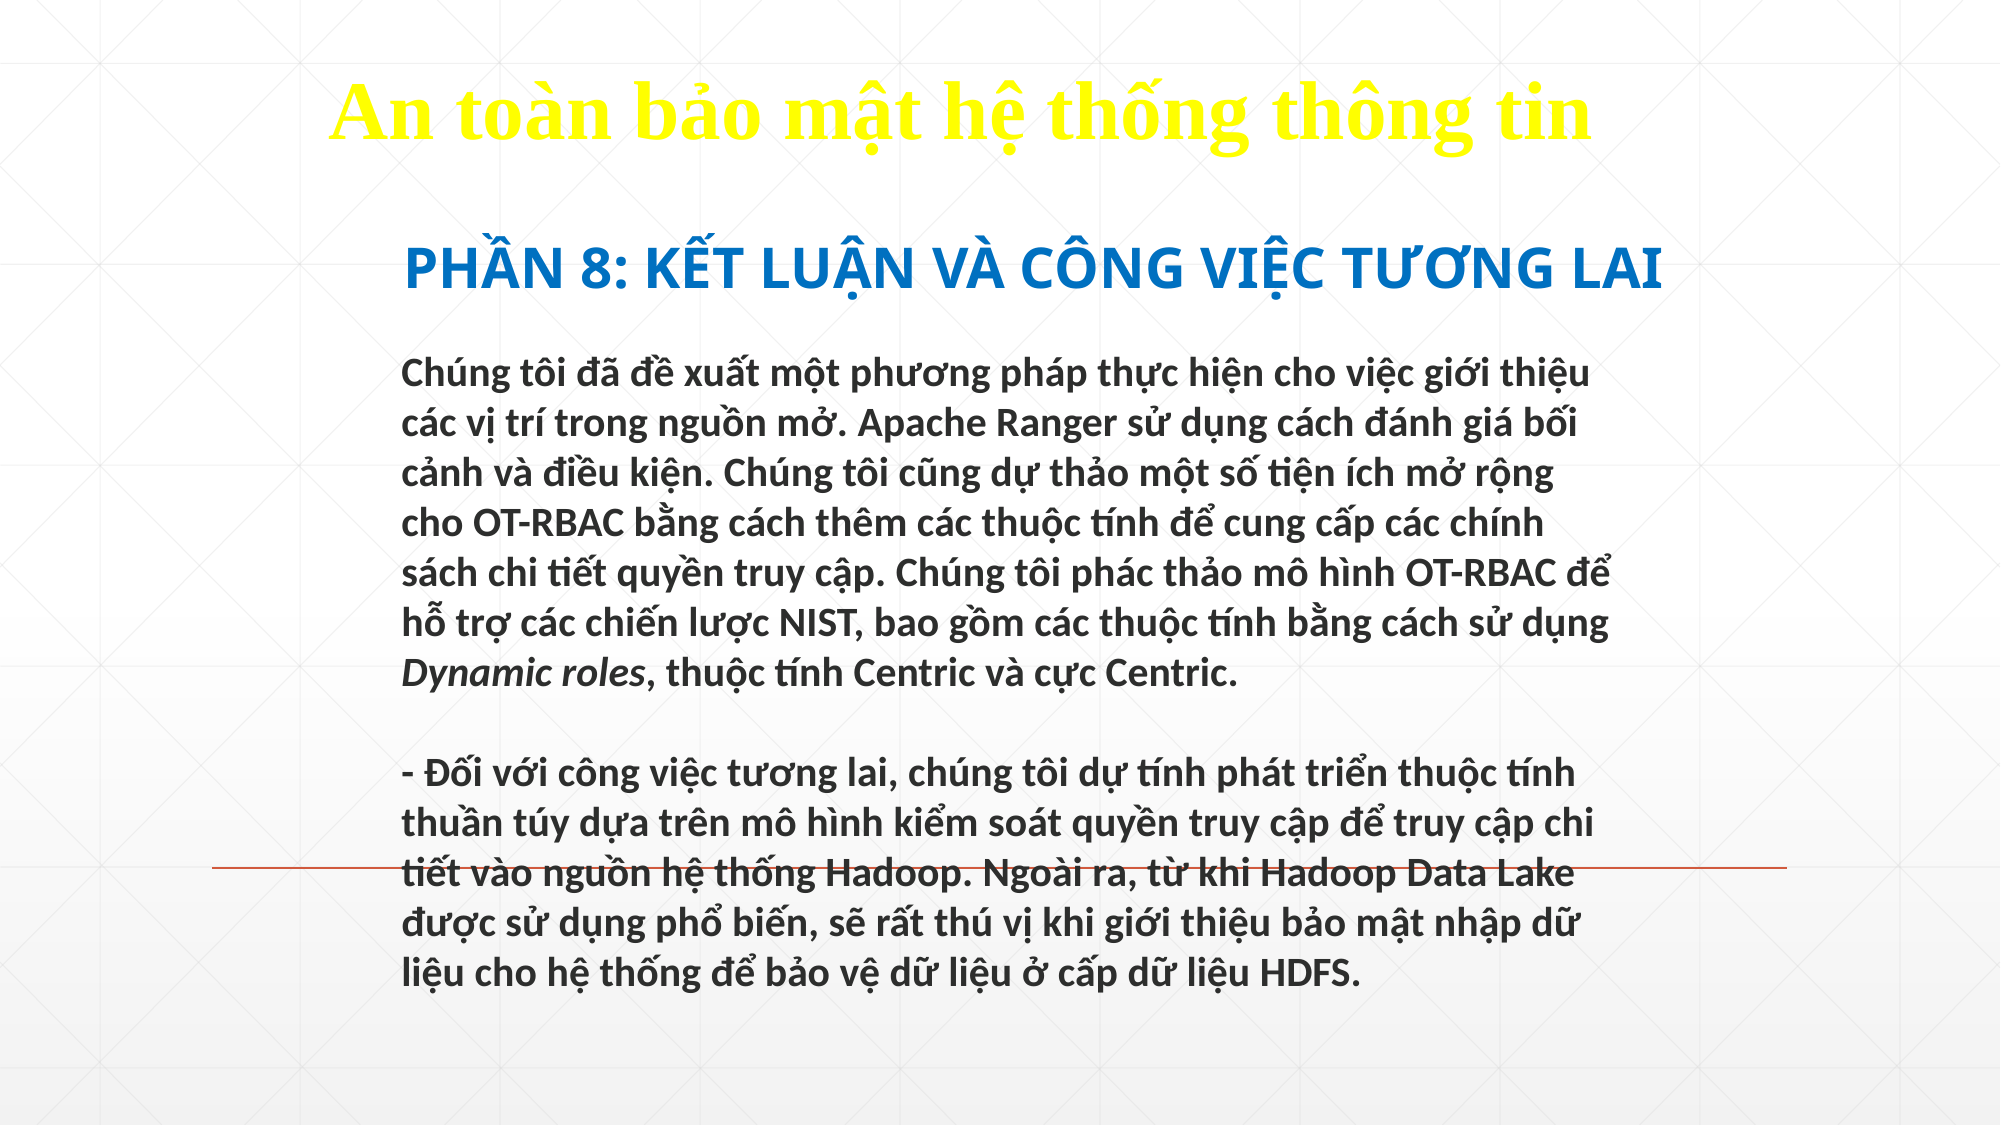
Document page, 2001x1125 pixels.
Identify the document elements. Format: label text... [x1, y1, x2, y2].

text_box - Đối với công việc tương lai, chúng tôi dự tính phát triển thuộc tính thuần túy dựa trên mô hình kiểm soát quyền truy cập để truy cập chi tiết vào nguồn hệ thống Hadoop. Ngoài ra, từ khi Hadoop Data Lake được sử dụng phổ biến, sẽ rất thú vị khi giới thiệu bảo mật nhập dữ liệu cho hệ thống để bảo vệ dữ liệu ở cấp dữ liệu HDFS. [386, 737, 1637, 1003]
title An toàn bảo mật hệ thống thông tin [313, 24, 1695, 163]
text_box Chúng tôi đã đề xuất một phương pháp thực hiện cho việc giới thiệu các vị trí trong nguồn mở. Apache Ranger sử dụng cách đánh giá bối cảnh và điều kiện. Chúng tôi cũng dự thảo một số tiện ích mở rộng cho OT-RBAC bằng cách thêm các thuộc tính để cung cấp các chính sách chi tiết quyền truy cập. Chúng tôi phác thảo mô hình OT-RBAC để hỗ trợ các chiến lược NIST, bao gồm các thuộc tính bằng cách sử dụng Dynamic roles, thuộc tính Centric và cực Centric. [386, 287, 1637, 703]
text_box PHẦN 8: KẾT LUẬN VÀ CÔNG VIỆC TƯƠNG LAI [378, 224, 1704, 308]
